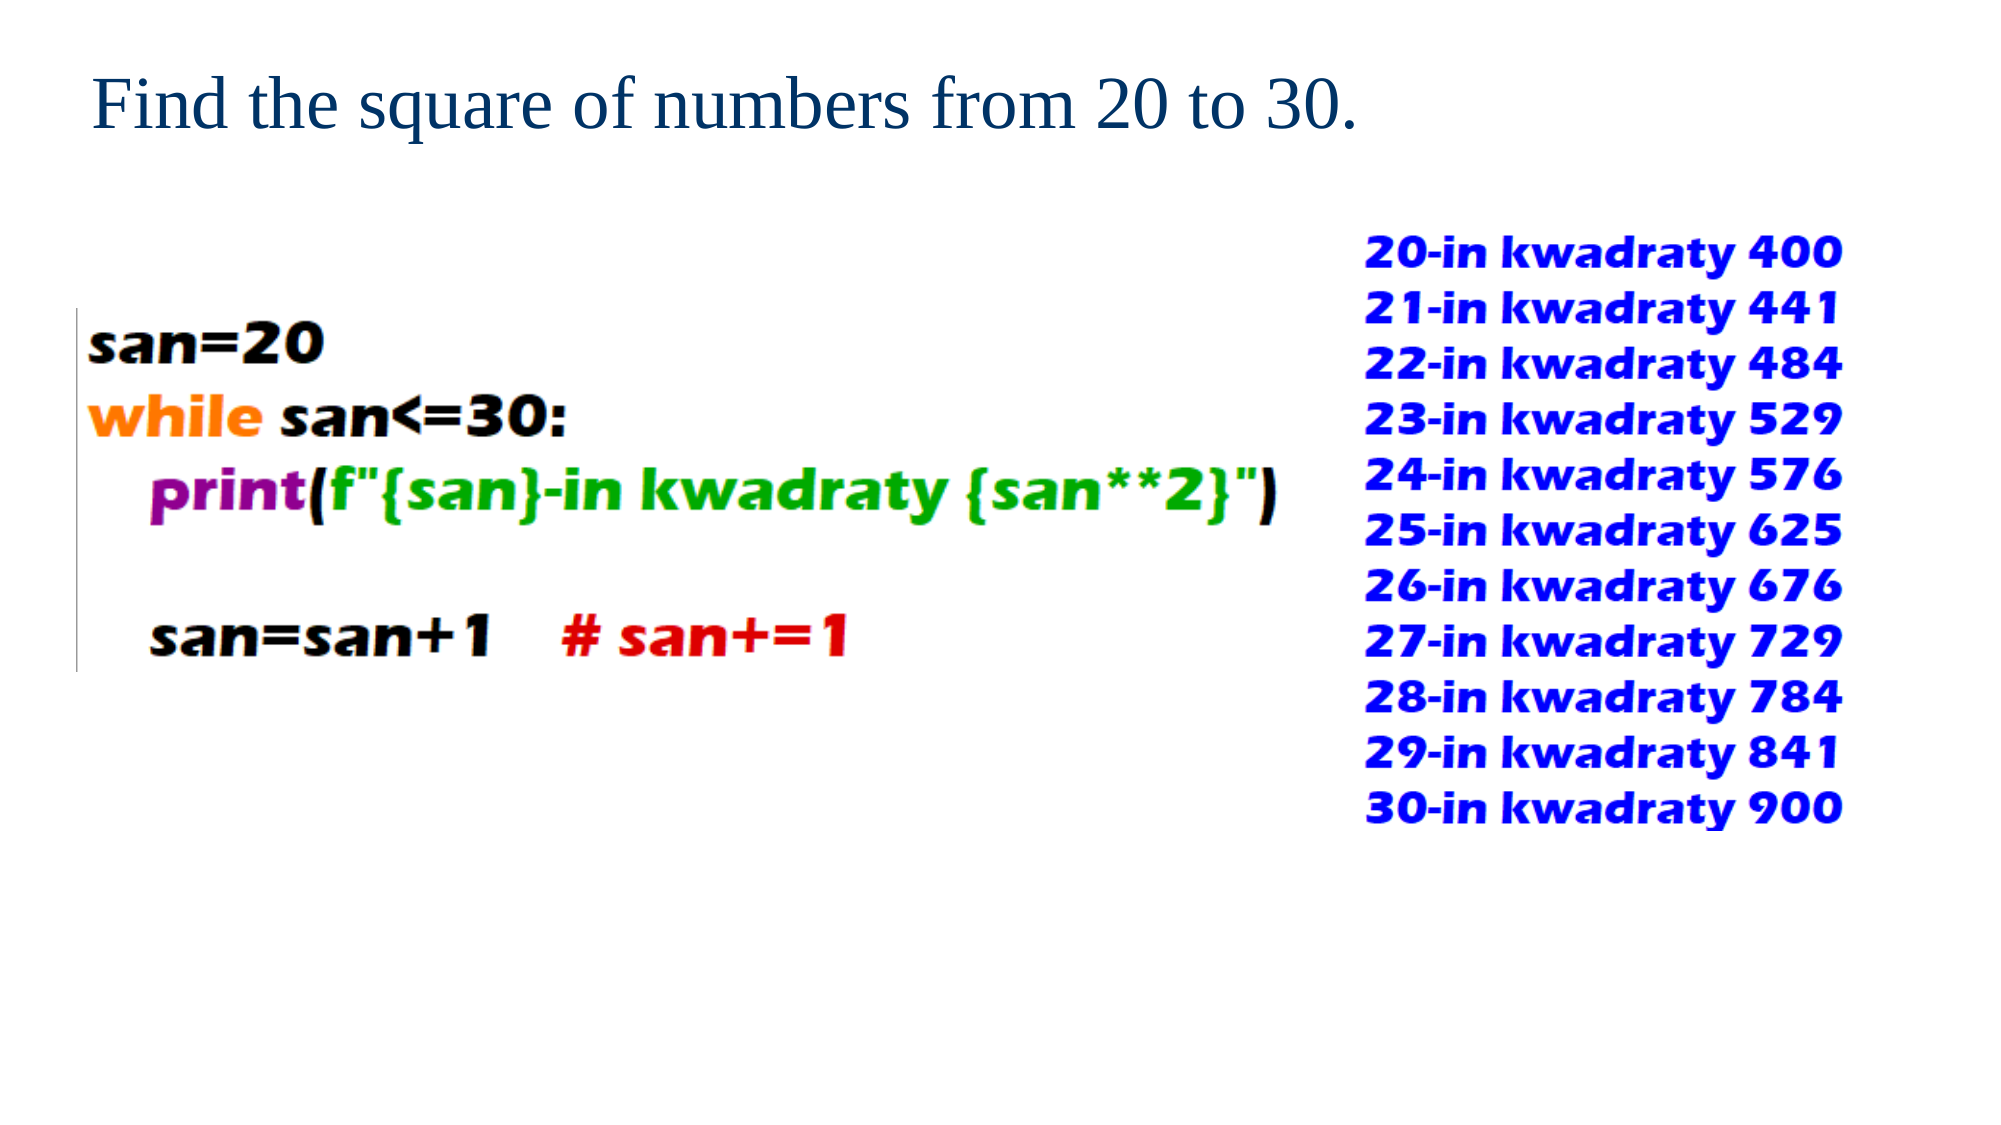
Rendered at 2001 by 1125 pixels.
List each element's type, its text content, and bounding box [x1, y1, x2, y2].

picture [76, 308, 1293, 672]
title Find the square of numbers from 20 to 30. [76, 45, 1822, 153]
picture [1357, 227, 1854, 831]
